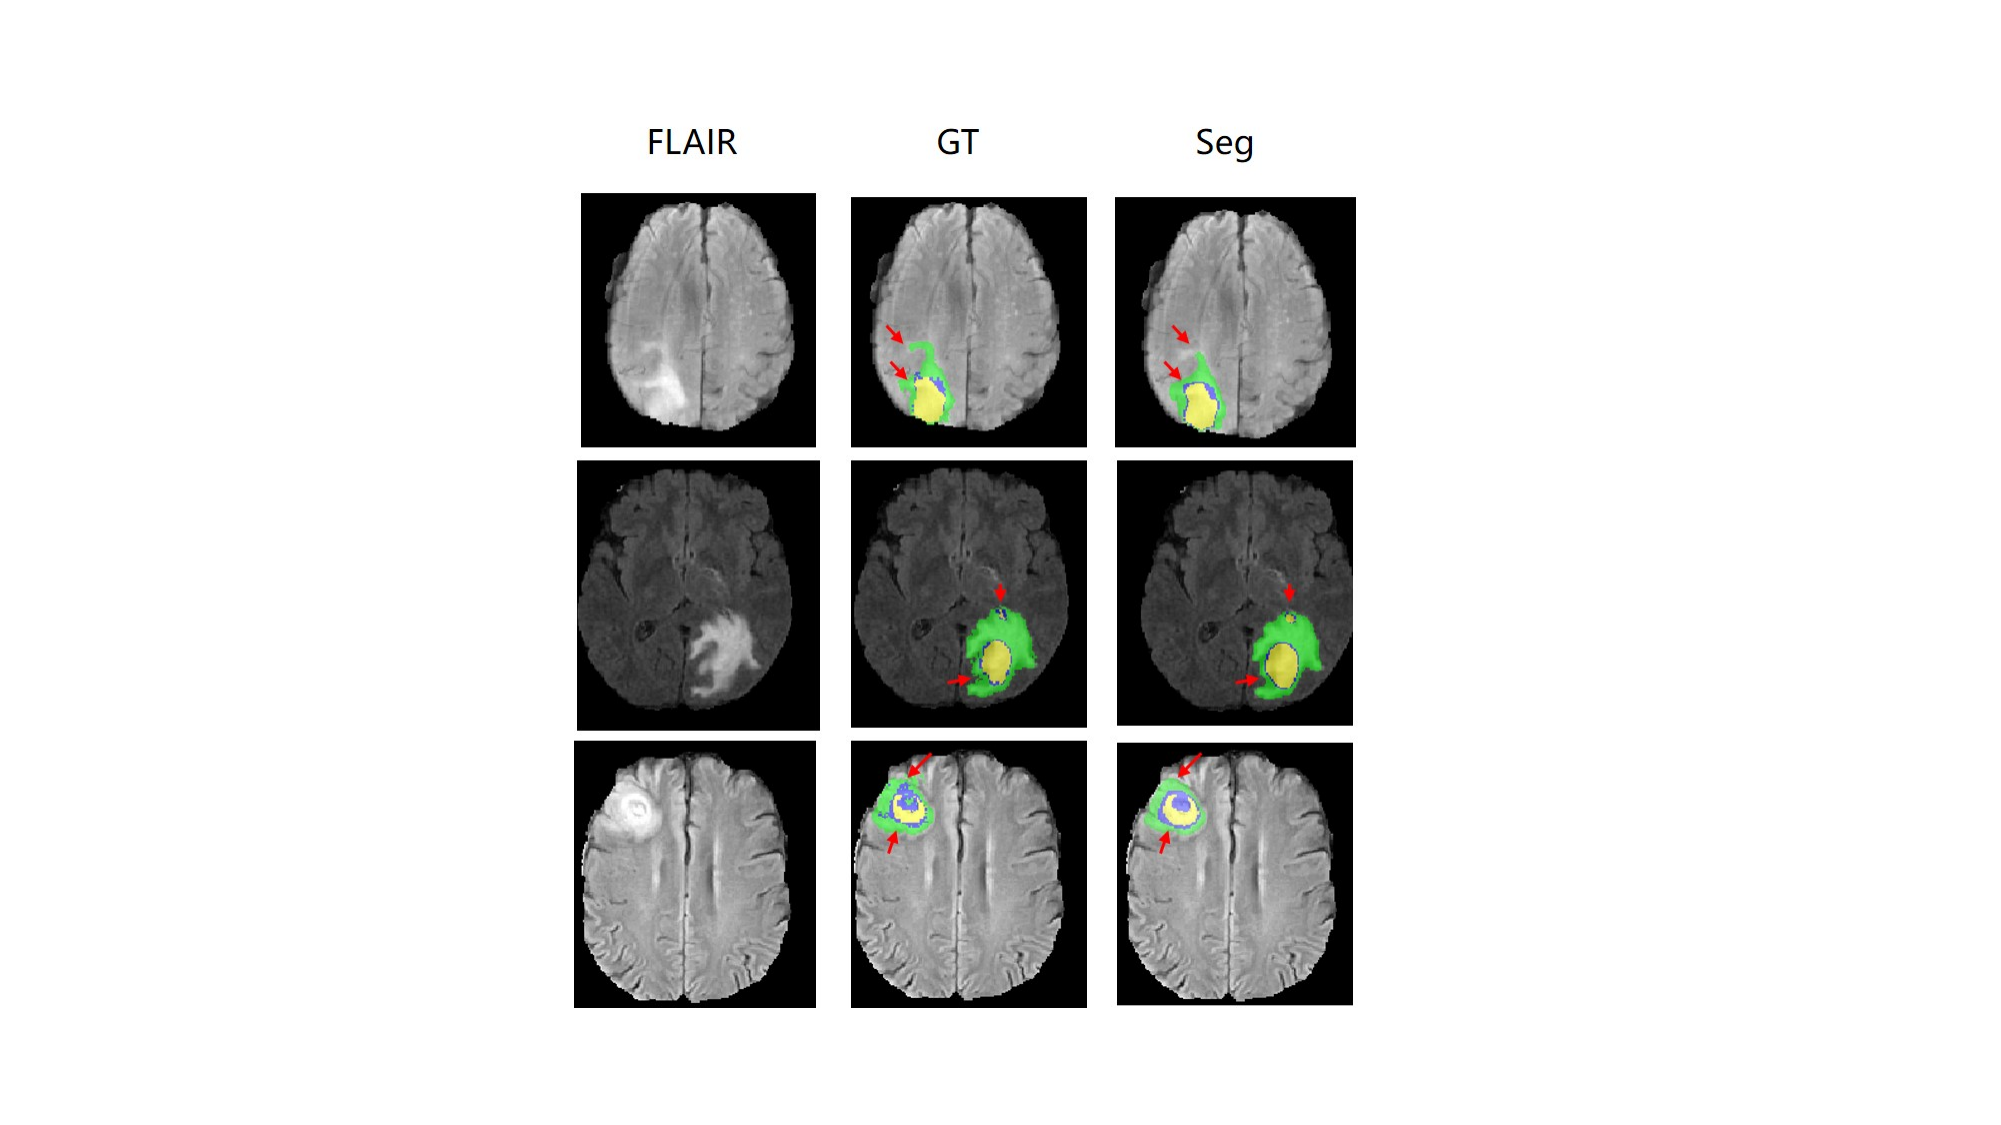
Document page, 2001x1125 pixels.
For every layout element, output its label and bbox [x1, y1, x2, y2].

picture [573, 111, 1426, 1014]
